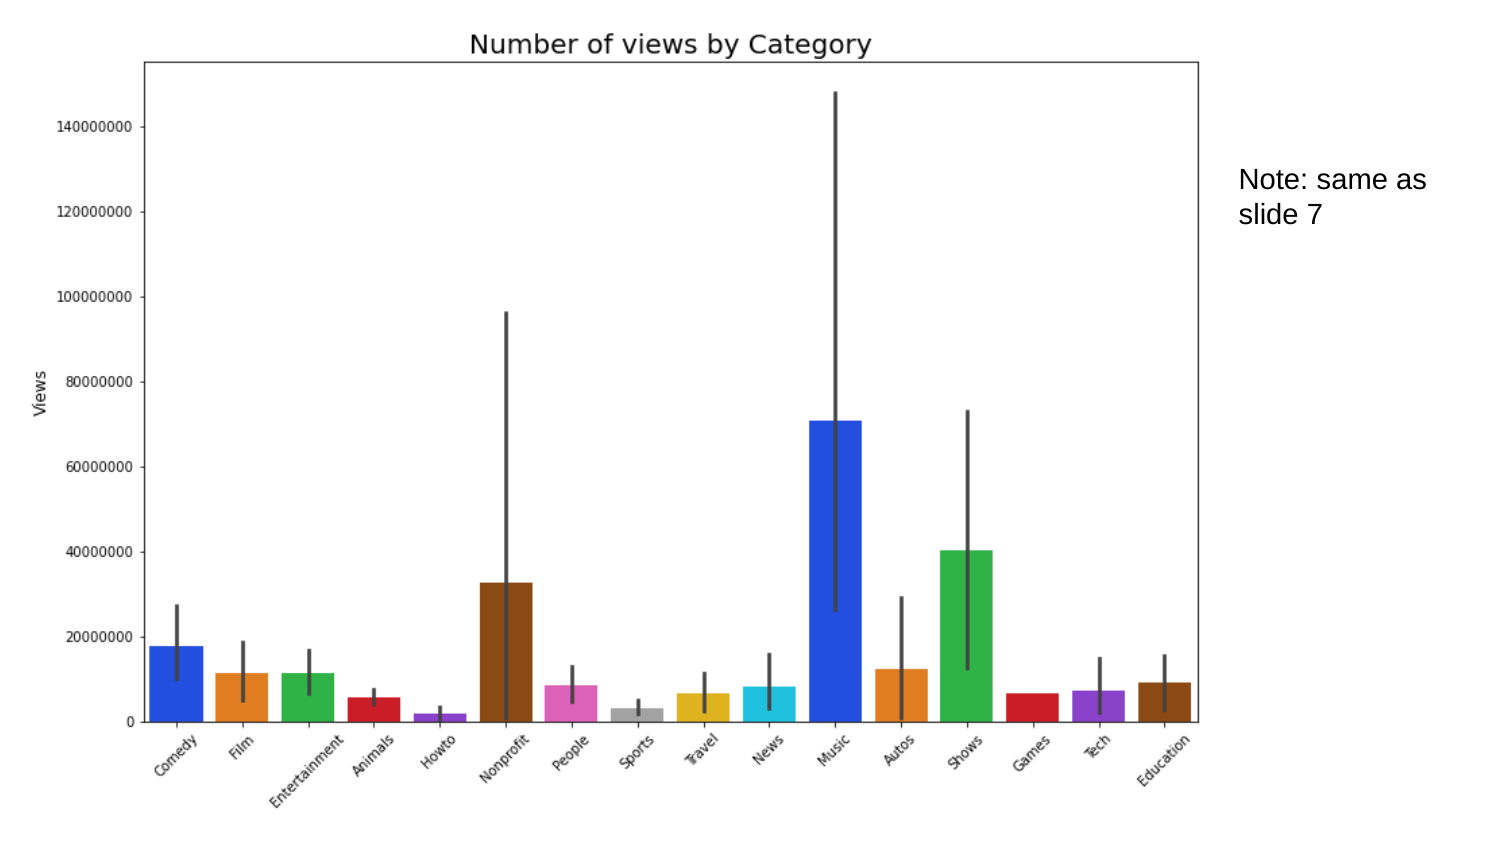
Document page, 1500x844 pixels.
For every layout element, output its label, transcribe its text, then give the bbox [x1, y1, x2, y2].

picture [24, 24, 1206, 819]
text_box Note: same as slide 7 [1223, 145, 1460, 500]
